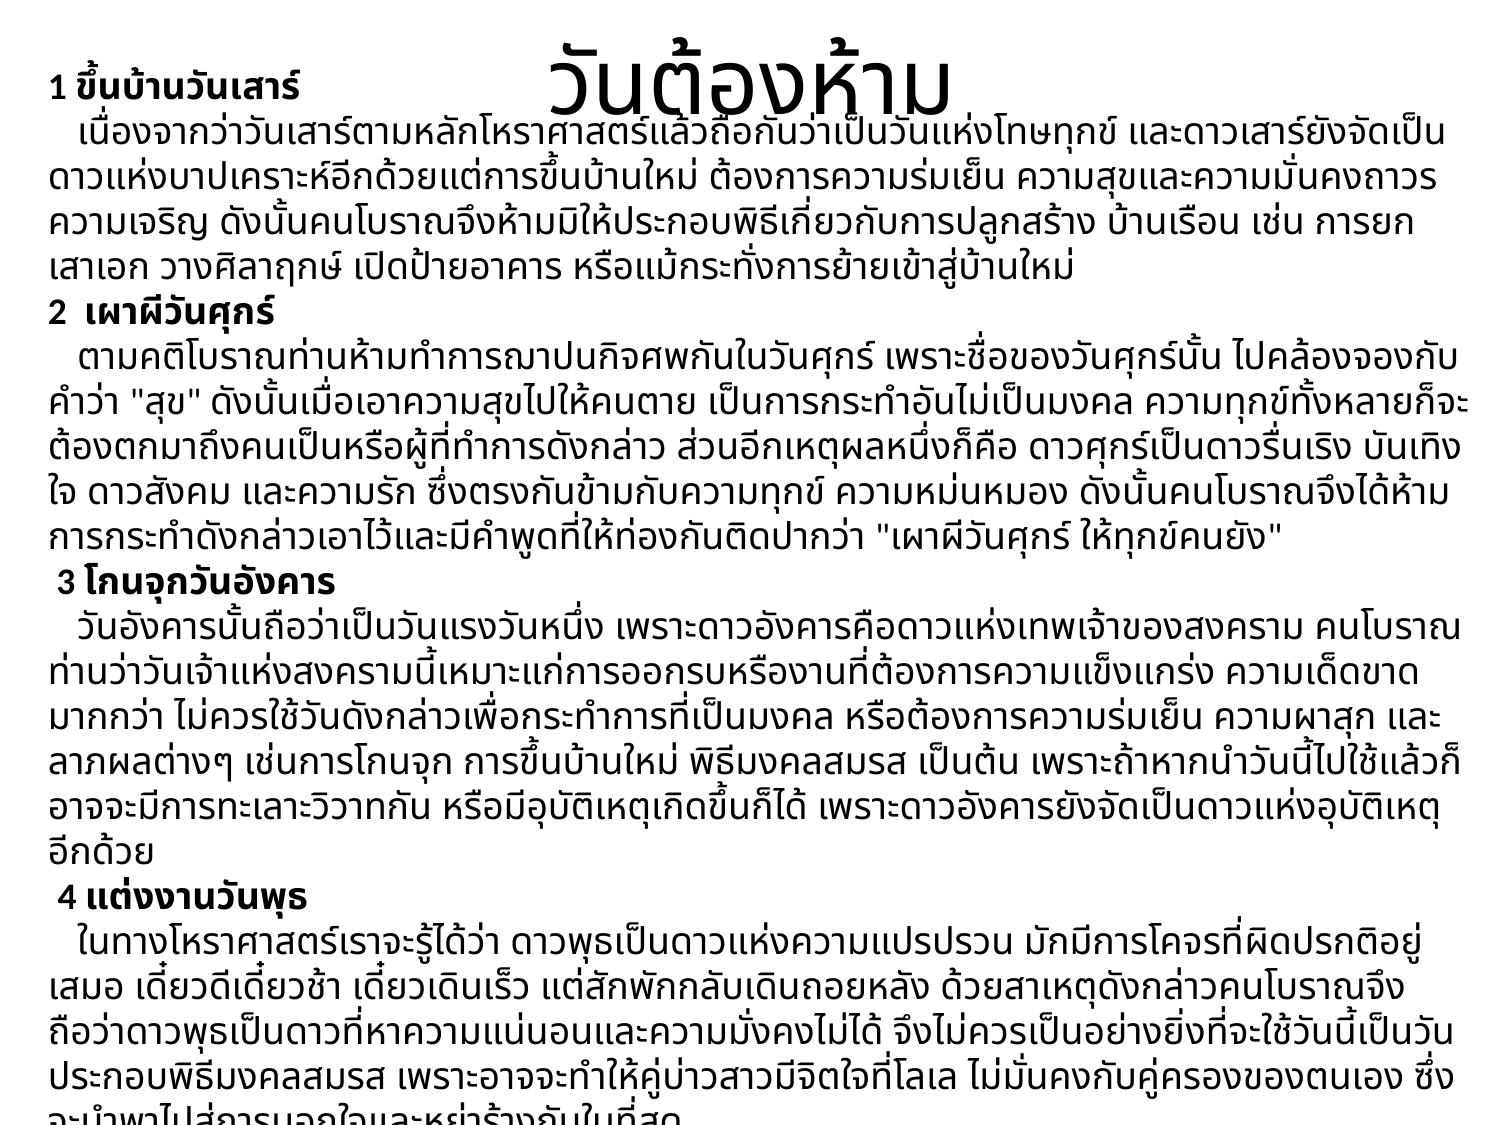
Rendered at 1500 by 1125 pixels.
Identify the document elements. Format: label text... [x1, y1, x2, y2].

list 1 ขึ้นบ้านวันเสาร์ เนื่องจากว่าวันเสาร์ตามหลักโหราศาสตร์แล้วถือกันว่าเป็นวันแห่งโทษทุกข์ และดาวเสาร์ยังจัดเป็นดาวแห่งบาปเคราะห์อีกด้วยแต่การขึ้นบ้านใหม่ ต้องการความร่มเย็น ความสุขและความมั่นคงถาวร ความเจริญ ดังนั้นคนโบราณจึงห้ามมิให้ประกอบพิธีเกี่ยวกับการปลูกสร้าง บ้านเรือน เช่น การยกเสาเอก วางศิลาฤกษ์ เปิดป้ายอาคาร หรือแม้กระทั่งการย้ายเข้าสู่บ้านใหม่ 2 เผาผีวันศุกร์ ตามคติโบราณท่านห้ามทำการฌาปนกิจศพกันในวันศุกร์ เพราะชื่อของวันศุกร์นั้น ไปคล้องจองกับคำว่า "สุข" ดังนั้นเมื่อเอาความสุขไปให้คนตาย เป็นการกระทำอันไม่เป็นมงคล ความทุกข์ทั้งหลายก็จะต้องตกมาถึงคนเป็นหรือผู้ที่ทำการดังกล่าว ส่วนอีกเหตุผลหนึ่งก็คือ ดาวศุกร์เป็นดาวรื่นเริง บันเทิงใจ ดาวสังคม และความรัก ซึ่งตรงกันข้ามกับความทุกข์ ความหม่นหมอง ดังนั้นคนโบราณจึงได้ห้ามการกระทำดังกล่าวเอาไว้และมีคำพูดที่ให้ท่องกันติดปากว่า "เผาผีวันศุกร์ ให้ทุกข์คนยัง" 3 โกนจุกวันอังคาร วันอังคารนั้นถือว่าเป็นวันแรงวันหนึ่ง เพราะดาวอังคารคือดาวแห่งเทพเจ้าของสงคราม คนโบราณท่านว่าวันเจ้าแห่งสงครามนี้เหมาะแก่การออกรบหรืองานที่ต้องการความแข็งแกร่ง ความเด็ดขาดมากกว่า ไม่ควรใช้วันดังกล่าวเพื่อกระทำการที่เป็นมงคล หรือต้องการความร่มเย็น ความผาสุก และลาภผลต่างๆ เช่นการโกนจุก การขึ้นบ้านใหม่ พิธีมงคลสมรส เป็นต้น เพราะถ้าหากนำวันนี้ไปใช้แล้วก็อาจจะมีการทะเลาะวิวาทกัน หรือมีอุบัติเหตุเกิดขึ้นก็ได้ เพราะดาวอังคารยังจัดเป็นดาวแห่งอุบัติเหตุอีกด้วย 4 แต่งงานวันพุธ ในทางโหราศาสตร์เราจะรู้ได้ว่า ดาวพุธเป็นดาวแห่งความแปรปรวน มักมีการโคจรที่ผิดปรกติอยู่เสมอ เดี๋ยวดีเดี๋ยวช้า เดี๋ยวเดินเร็ว แต่สักพักกลับเดินถอยหลัง ด้วยสาเหตุดังกล่าวคนโบราณจึงถือว่าดาวพุธเป็นดาวที่หาความแน่นอนและความมั่งคงไม่ได้ จึงไม่ควรเป็นอย่างยิ่งที่จะใช้วันนี้เป็นวันประกอบพิธีมงคลสมรส เพราะอาจจะทำให้คู่บ่าวสาวมีจิตใจที่โลเล ไม่มั่นคงกับคู่ครองของตนเอง ซึ่งจะนำพาไปสู่การนอกใจและหย่าร้างกันในที่สุด 5 พุธห้ามตัด, พฤหัสห้ามถอน วันพุธห้ามตัดผม และตัดไม้ เพราะวันพุธเป็นวันแห่งการเจริญเติบโตและวิวัฒนาการ ถือว่าถ้าตัดผมวันพุธจะทำให้ปัญญาทราม ส่วนวันพฤหัสนั้นเป็นวันครูเป็นวันที่นิยมเรียนวิชา ทำให้มีความเจริญก้าวหน้า รุ่งเรือง ดังนั้นไม่ควรถอน หรือโค่นทำลายสิ่งใดๆก็ตาม และในวันพฤหัสนี้ทางโบราณยังห้ามเรื่องการแต่งงานอีกด้วย เพราะวันนี้คือวันครู ดังนั้นไม่ควรกระทำการดังกล่าวในวันนี้เพราะถือว่าเป็นการไม่เคารพนับถือครูบาอาจารย์ [32, 54, 1498, 1000]
title วันต้องห้าม [76, 0, 1427, 54]
